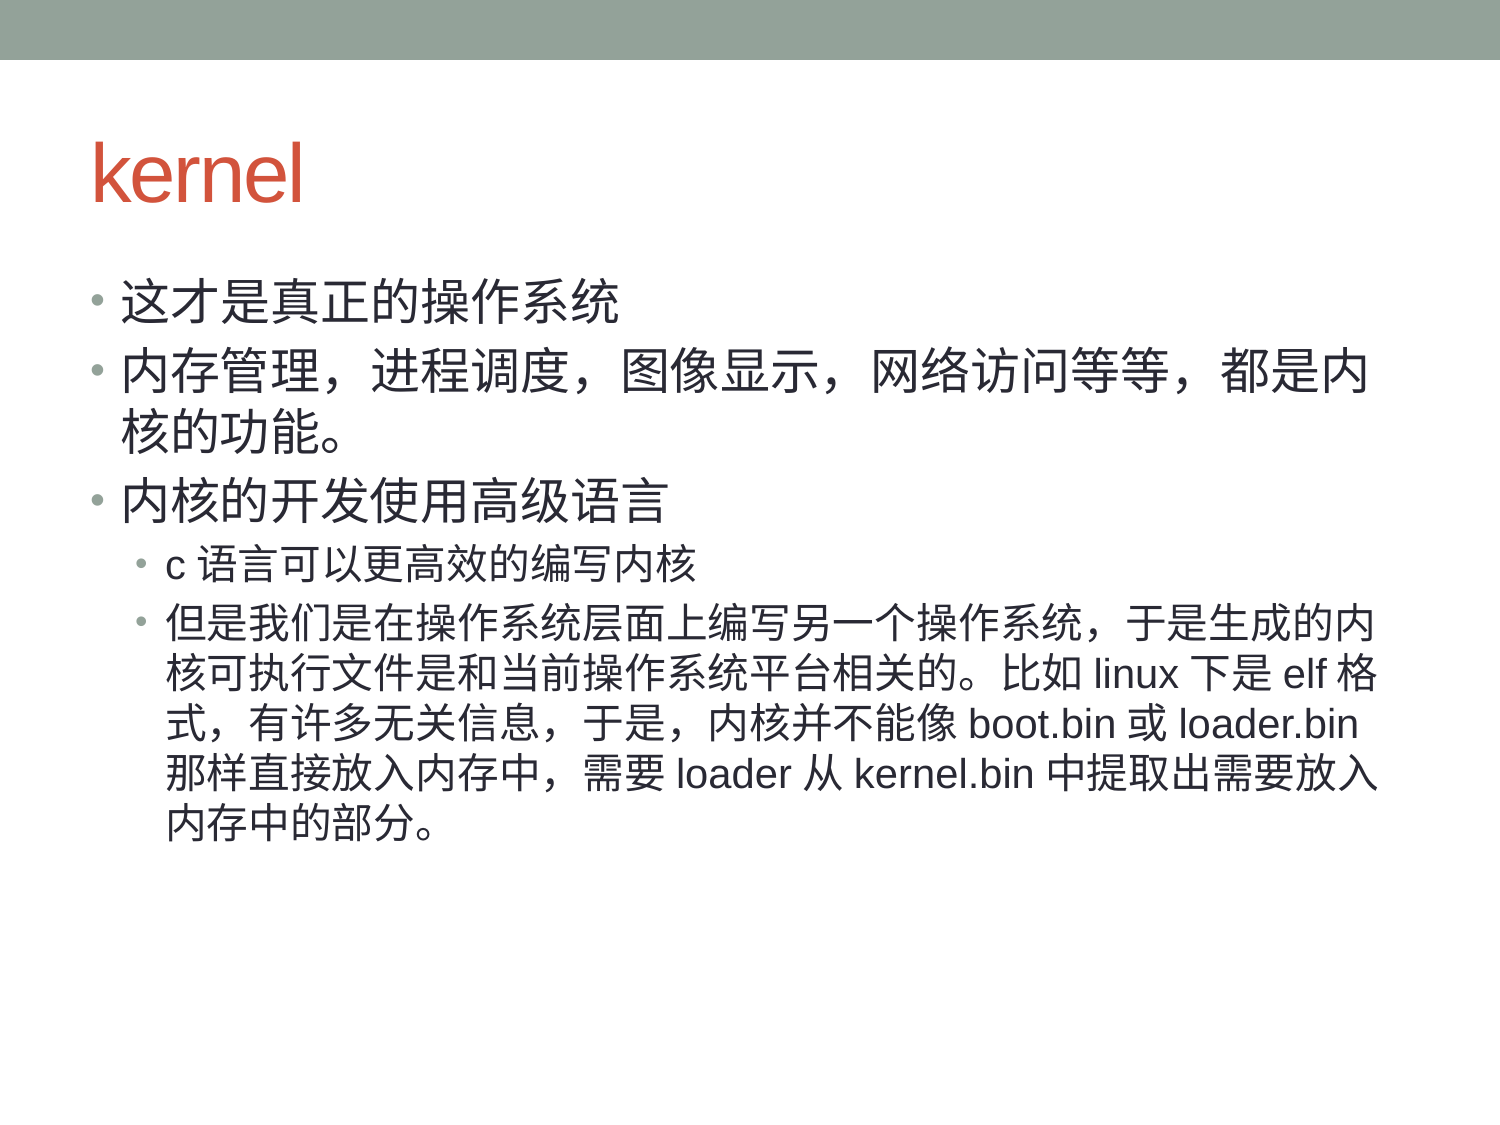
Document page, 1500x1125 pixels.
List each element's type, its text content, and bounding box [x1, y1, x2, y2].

title kernel [75, 87, 1425, 250]
list 这才是真正的操作系统 内存管理，进程调度，图像显示，网络访问等等，都是内核的功能。 内核的开发使用高级语言 c语言可以更高效的编写内核 但是我们是在操作系统层面上编写另一个操作系统，于是生成的内核可执行文件是和当前操作系统平台相关的。比如linux下是elf格式，有许多无关信息，于是，内核并不能像boot.bin或loader.bin那样直接放入内存中，需要loader从kernel.bin中提取出需要放入内存中的部分。 [75, 262, 1425, 1063]
